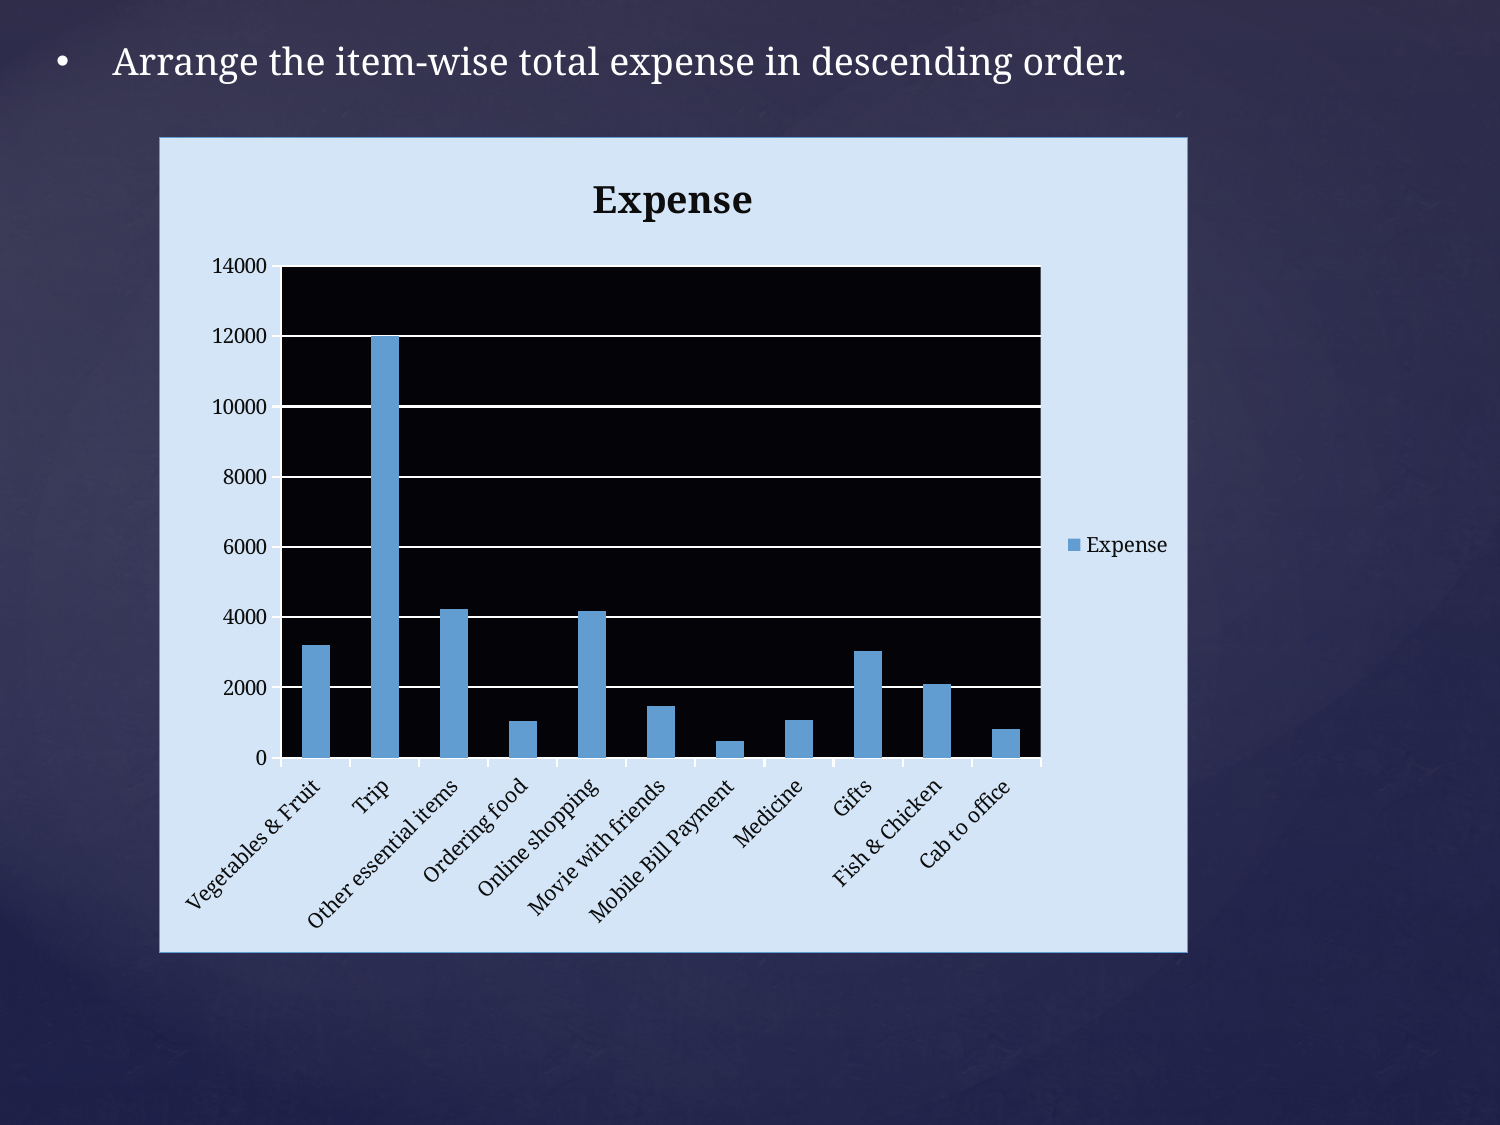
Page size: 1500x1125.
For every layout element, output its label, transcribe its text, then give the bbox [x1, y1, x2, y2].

chart [158, 136, 1188, 953]
text_box Arrange the item-wise total expense in descending order. [41, 30, 1471, 91]
